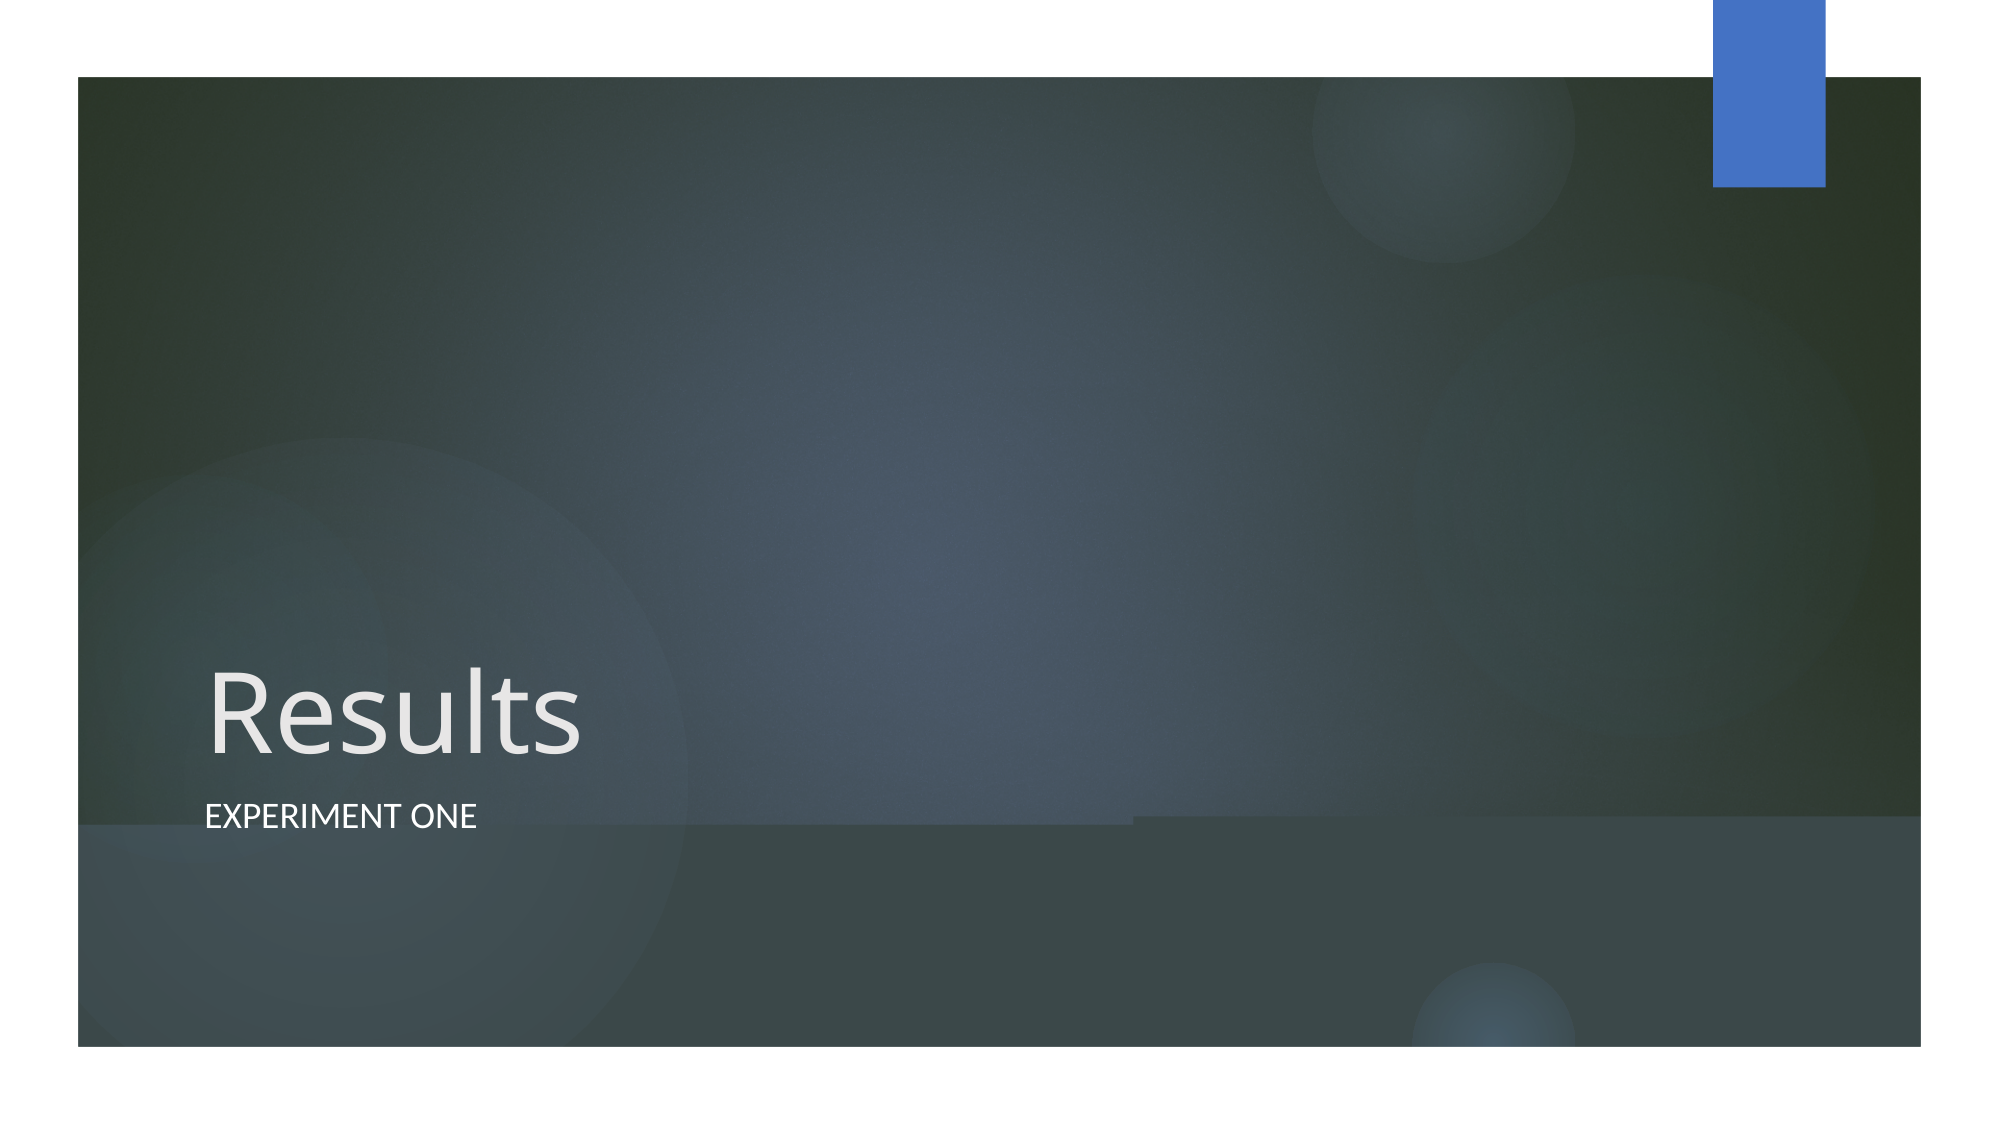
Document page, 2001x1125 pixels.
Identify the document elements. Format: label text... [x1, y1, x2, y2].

title Results [189, 344, 1638, 783]
subtitle Experiment One [189, 783, 1638, 925]
